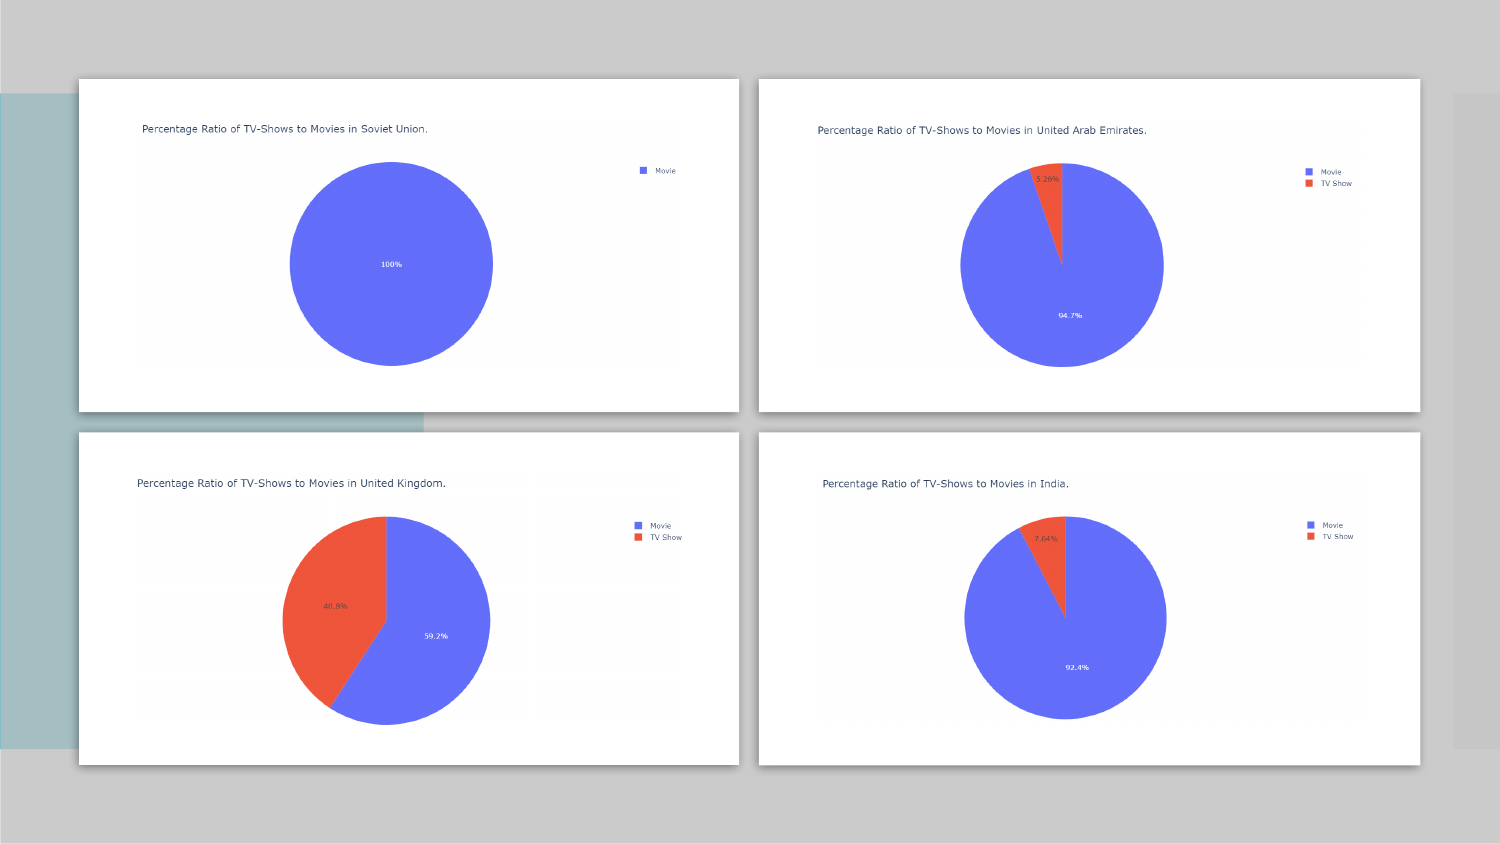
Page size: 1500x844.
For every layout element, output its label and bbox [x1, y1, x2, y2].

text_box [78, 431, 740, 766]
picture [812, 471, 1367, 726]
text_box [758, 78, 1421, 413]
text_box [0, 0, 1500, 844]
text_box [758, 432, 1421, 766]
text_box [78, 78, 740, 413]
picture [132, 471, 688, 726]
picture [134, 118, 684, 373]
picture [813, 118, 1366, 373]
